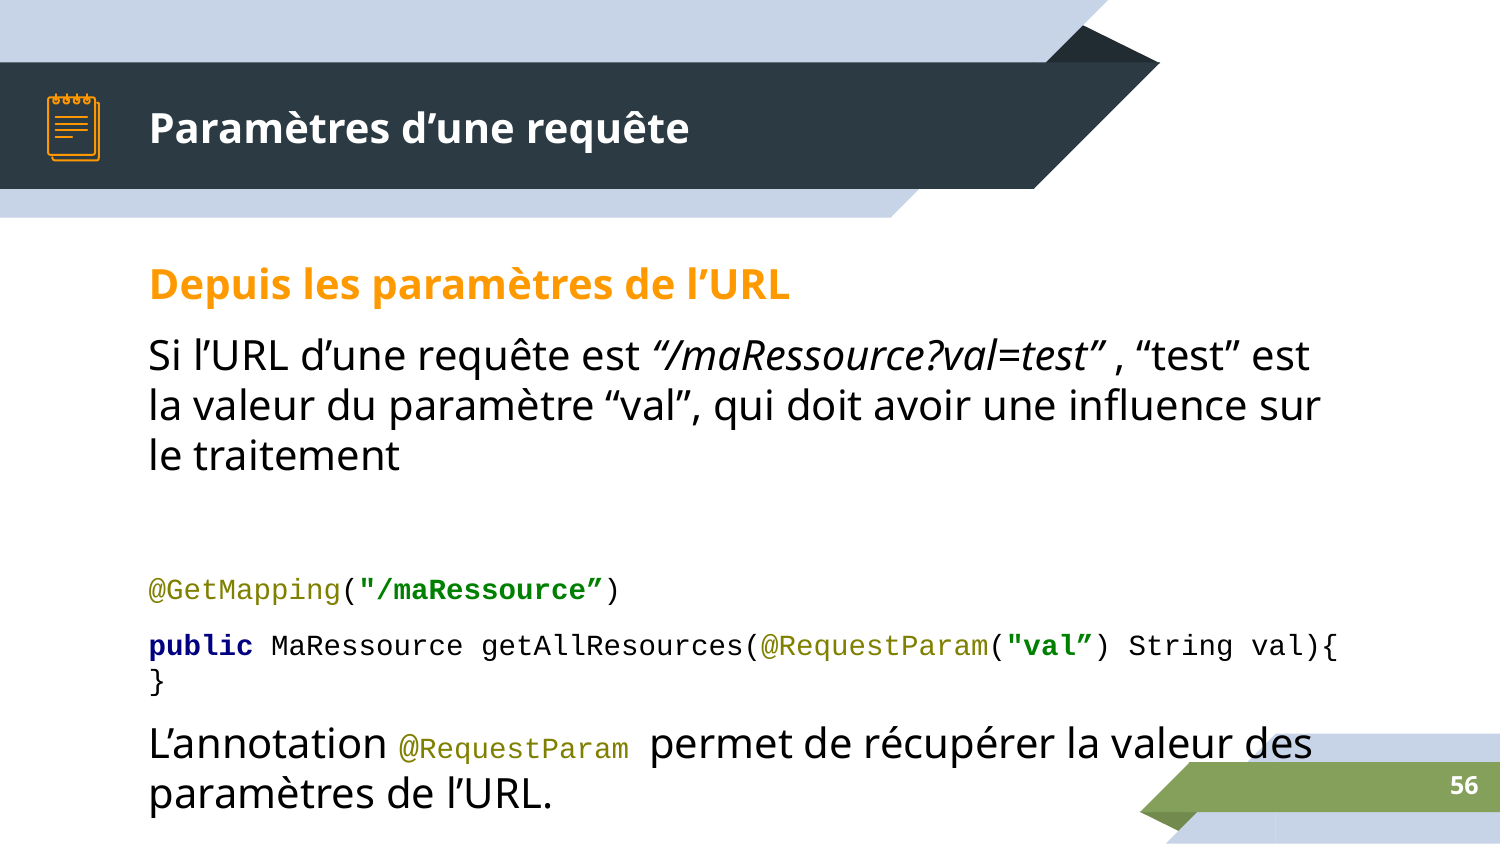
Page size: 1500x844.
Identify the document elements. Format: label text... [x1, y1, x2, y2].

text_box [47, 93, 100, 161]
title Paramètres d’une requête [133, 64, 997, 190]
list Depuis les paramètres de l’URL Si l’URL d’une requête est “/maRessource?val=test” , “test” est la valeur du paramètre “val”, qui doit avoir une influence sur le traitement @GetMapping("/maRessource”) public MaRessource getAllResources(@RequestParam("val”) String val){ } L’annotation @RequestParam permet de récupérer la valeur des paramètres de l’URL. [133, 243, 1355, 647]
slide_number ‹#› [1249, 760, 1494, 813]
